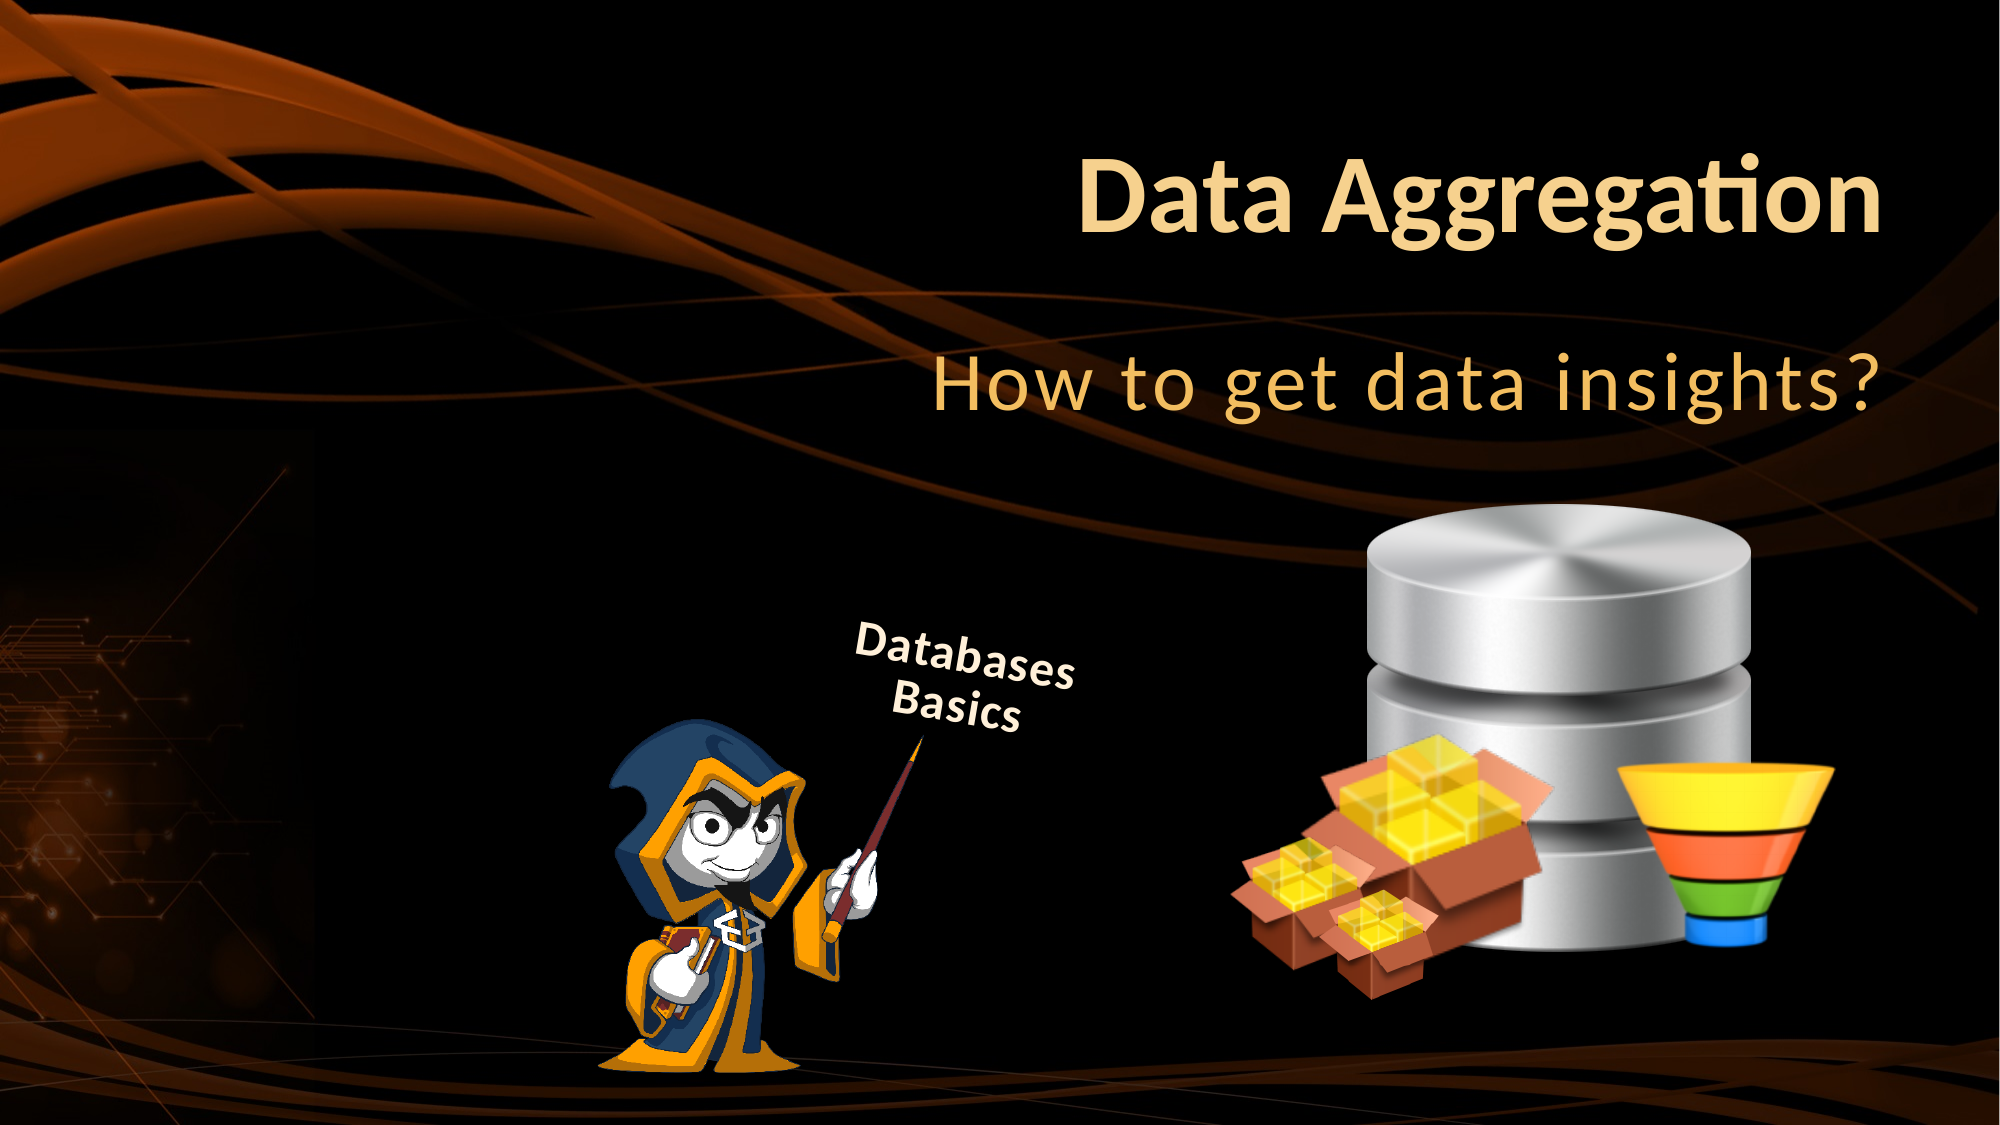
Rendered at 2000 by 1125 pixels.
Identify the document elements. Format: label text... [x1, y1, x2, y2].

title Data Aggregation [587, 75, 1885, 318]
picture [0, 0, 2000, 1125]
subtitle How to get data insights? [587, 322, 1885, 538]
text_box Databases Basics [833, 604, 1097, 762]
